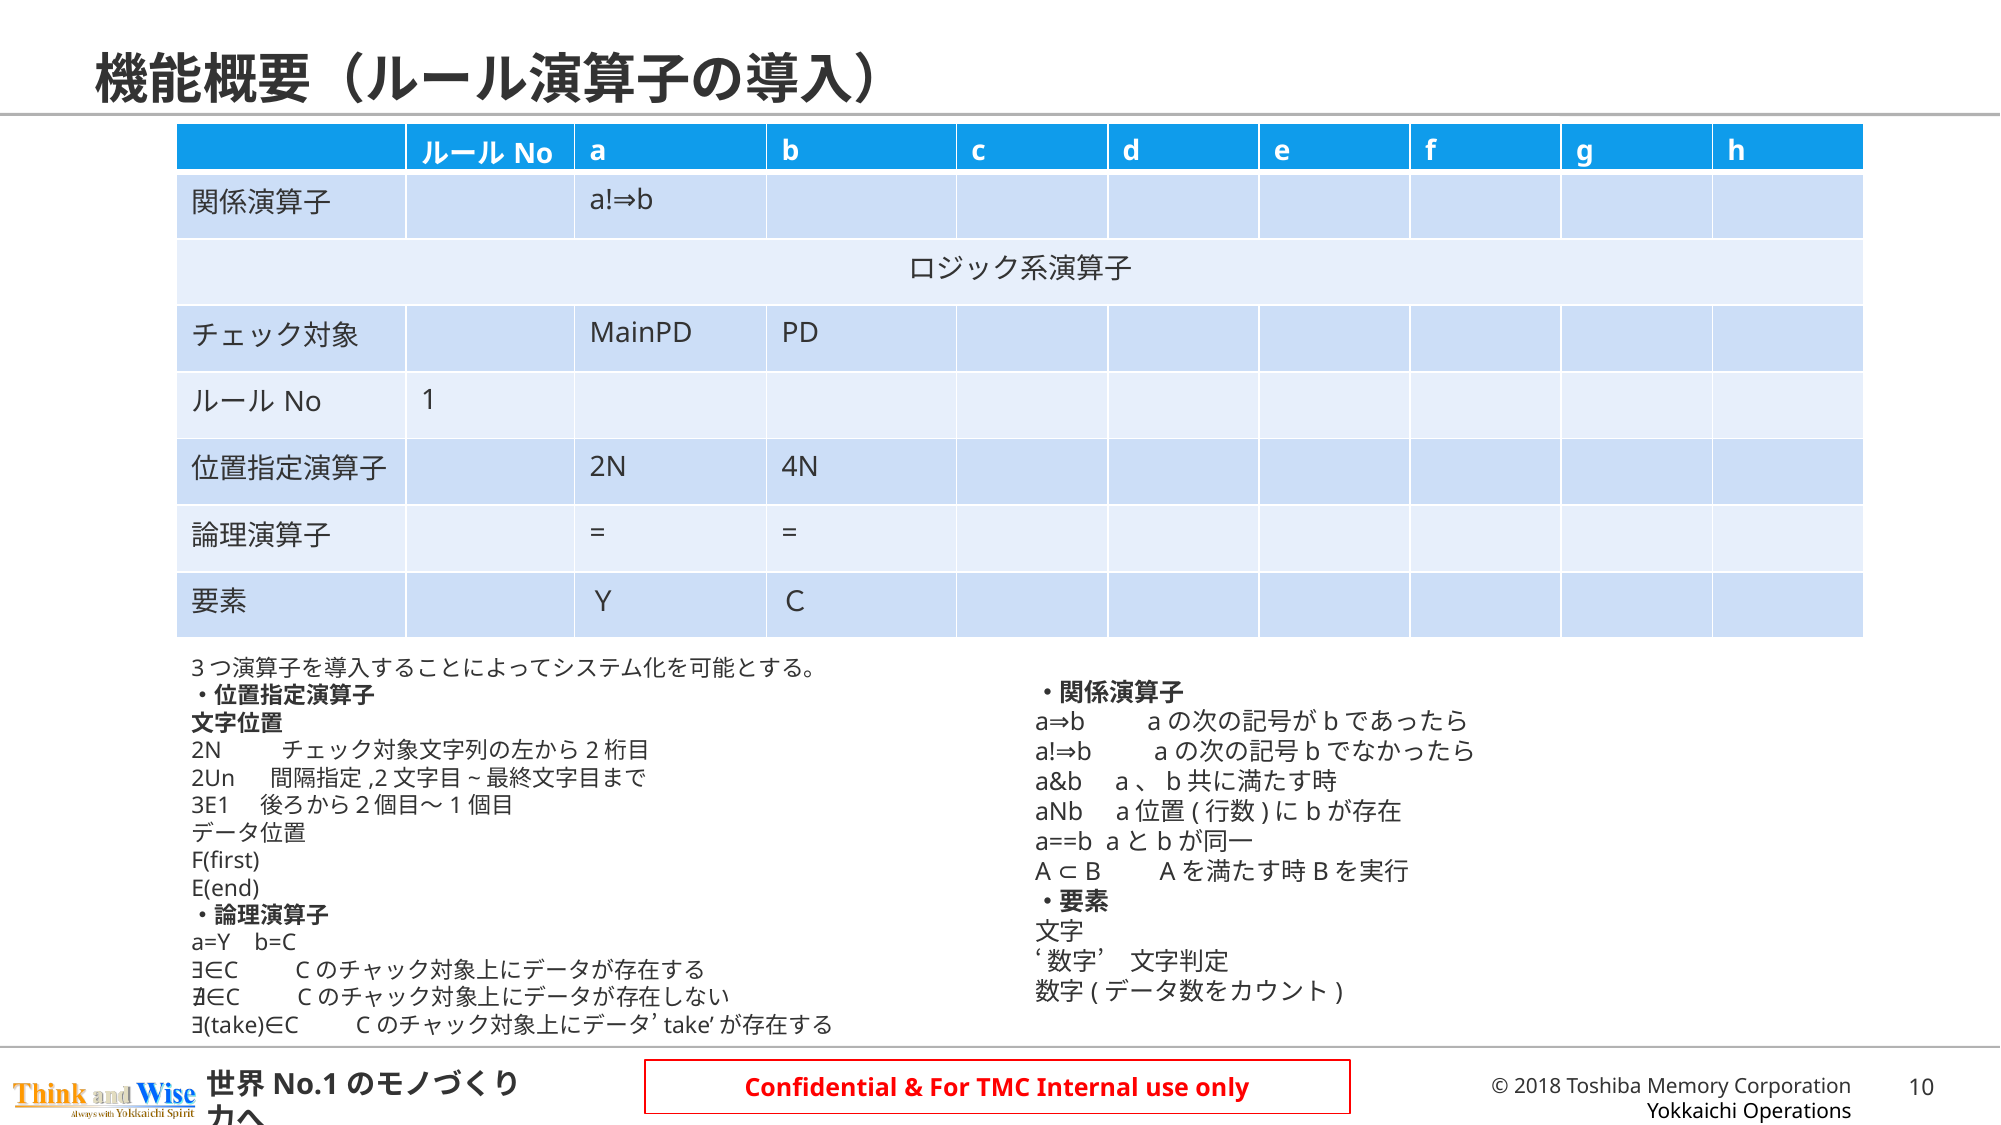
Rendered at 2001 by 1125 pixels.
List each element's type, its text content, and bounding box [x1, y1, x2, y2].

table_cell 要素 [177, 573, 405, 637]
text_box (例 MainPD(2N)=Y PD(4N)=C a!⇒b Mainpdの２桁目がYの次にmodulePD の４桁目がCであったら発砲 [219, 501, 1880, 652]
table_cell [1411, 573, 1560, 637]
table_cell = [575, 506, 766, 571]
table_cell [767, 373, 956, 438]
table_cell [767, 175, 956, 238]
table_cell [407, 573, 574, 637]
table_cell [1562, 306, 1712, 371]
table_cell [957, 439, 1107, 504]
table_cell [1562, 175, 1712, 238]
table_cell = [767, 506, 956, 571]
table_cell [407, 306, 574, 371]
text_box ・関係演算子 a⇒b aの次の記号がbであったら a!⇒b aの次の記号bでなかったら a&b a、b共に満たす時 aNb a位置(行数)にbが存在 a==b aとbが同一 A ⊂ B Aを満たす時Bを実行 ・要素 文字 ‘数字’ 文字判定 数字(データ数をカウント) [1020, 668, 1972, 1043]
table_cell [407, 439, 574, 504]
table_cell [957, 573, 1107, 637]
table_cell [407, 175, 574, 238]
table_header h [1713, 124, 1863, 169]
table_cell PD [767, 306, 956, 371]
table_cell ロジック系演算子 [177, 240, 1863, 304]
table_cell [1109, 373, 1258, 438]
table_header b [767, 124, 956, 169]
table_cell [1109, 573, 1258, 637]
table_cell [1260, 306, 1409, 371]
table_cell [1260, 439, 1409, 504]
table_cell Ｃ [767, 573, 956, 637]
table_cell 2N [575, 439, 766, 504]
table_cell [1260, 373, 1409, 438]
table_cell [1411, 306, 1560, 371]
table_cell [1713, 439, 1863, 504]
table_cell [1562, 439, 1712, 504]
table_cell [1713, 373, 1863, 438]
table_cell MainPD [575, 306, 766, 371]
table_cell [957, 306, 1107, 371]
table_cell [1411, 373, 1560, 438]
table_cell 位置指定演算子 [177, 439, 405, 504]
table_cell [1562, 573, 1712, 637]
table_cell 1 [407, 373, 574, 438]
table_cell [1562, 506, 1712, 571]
table_cell [1109, 506, 1258, 571]
table_cell [1713, 506, 1863, 571]
table_cell [957, 506, 1107, 571]
table_cell [1713, 306, 1863, 371]
table_cell [1411, 506, 1560, 571]
table_cell [1109, 439, 1258, 504]
slide_number 9 [1866, 1057, 1935, 1118]
table_header d [1109, 124, 1258, 169]
table_header [177, 124, 405, 169]
table_cell [575, 373, 766, 438]
table_cell ルールNo [177, 373, 405, 438]
table_cell 4N [767, 439, 956, 504]
table_header g [1562, 124, 1712, 169]
table_cell [1260, 506, 1409, 571]
table_cell [1109, 175, 1258, 238]
table_header c [957, 124, 1107, 169]
table_header e [1260, 124, 1409, 169]
table_cell 論理演算子 [177, 506, 405, 571]
table_header f [1411, 124, 1560, 169]
table_cell a!⇒b [575, 175, 766, 238]
table_cell [1713, 573, 1863, 637]
text_box 3つ演算子を導入することによってシステム化を可能とする。 ・位置指定演算子 文字位置 2N チェック対象文字列の左から2桁目 2Un 間隔指定,2文字目~最終文字目まで 3E1 後ろから２個目～1個目 データ位置 F(first) E(end) ・論理演算子 a=Y b=C Ǝ∈C Cのチャック対象上にデータが存在する ∄∈C Cのチャック対象上にデータが存在しない Ǝ(take)∈C Cのチャック対象上にデータ’take’が存在する [176, 646, 1099, 1125]
table_cell [1713, 175, 1863, 238]
table_cell Ｙ [575, 573, 766, 637]
table_cell [1260, 573, 1409, 637]
title 機能概要（ルール演算子の導入） [0, 2, 2000, 116]
table_cell [1411, 439, 1560, 504]
table_header ルールNo [407, 124, 574, 169]
table_header a [575, 124, 766, 169]
table_cell [1562, 373, 1712, 438]
table_cell [1260, 175, 1409, 238]
table_cell [407, 506, 574, 571]
picture [11, 1082, 176, 1119]
table_cell [957, 373, 1107, 438]
table_cell チェック対象 [177, 306, 405, 371]
table_cell [1109, 306, 1258, 371]
table_cell 関係演算子 [177, 175, 405, 238]
table_cell [1411, 175, 1560, 238]
table_cell [957, 175, 1107, 238]
